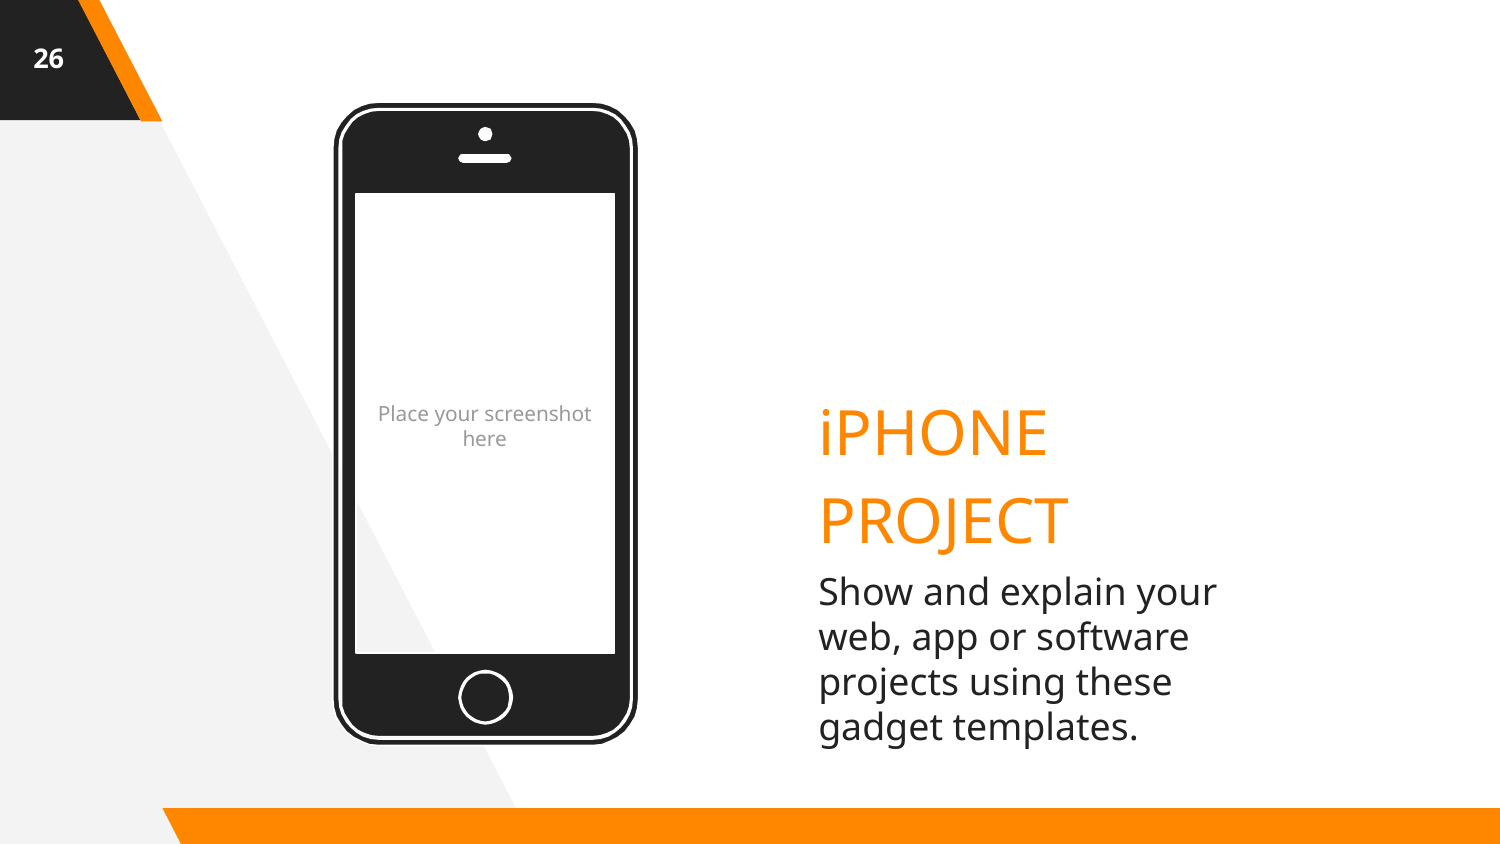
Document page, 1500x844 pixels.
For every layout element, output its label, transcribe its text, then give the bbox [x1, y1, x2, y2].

text_box Place your screenshot here [354, 195, 616, 657]
text_box [332, 102, 639, 746]
list iPHONE PROJECT Show and explain your web, app or software projects using these gadget templates. [803, 87, 1261, 764]
slide_number 26 [0, 0, 98, 121]
